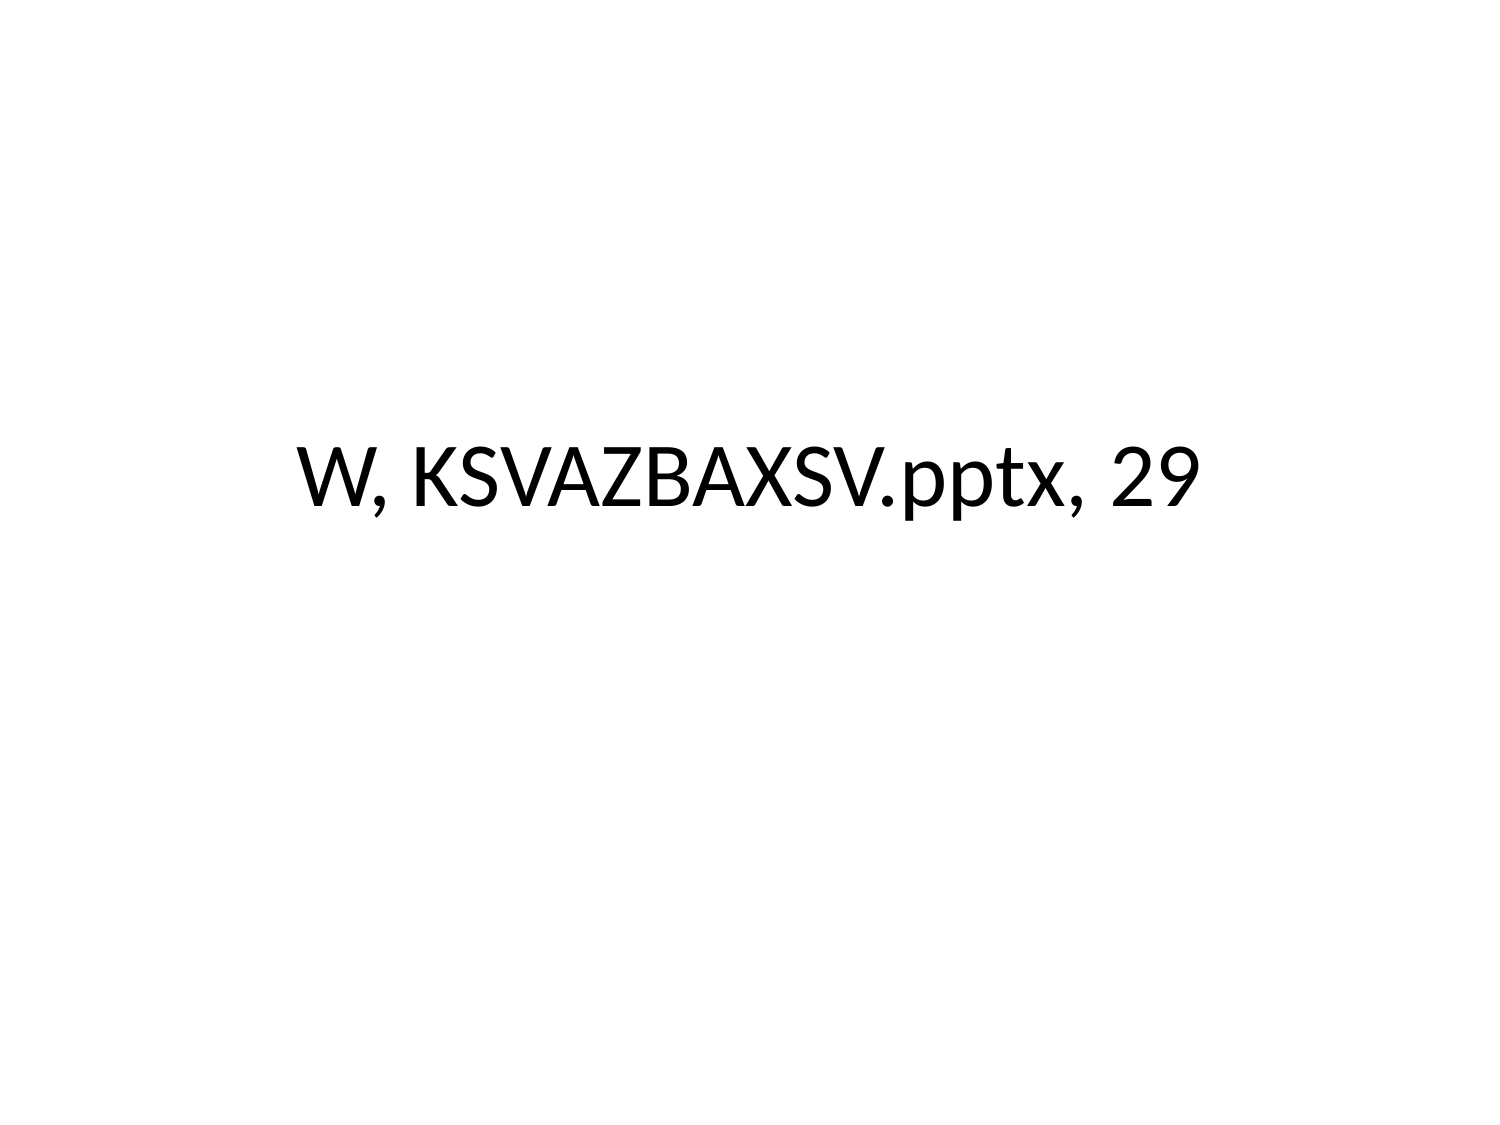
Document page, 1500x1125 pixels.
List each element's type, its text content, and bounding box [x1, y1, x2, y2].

title W, KSVAZBAXSV.pptx, 29 [112, 349, 1388, 591]
